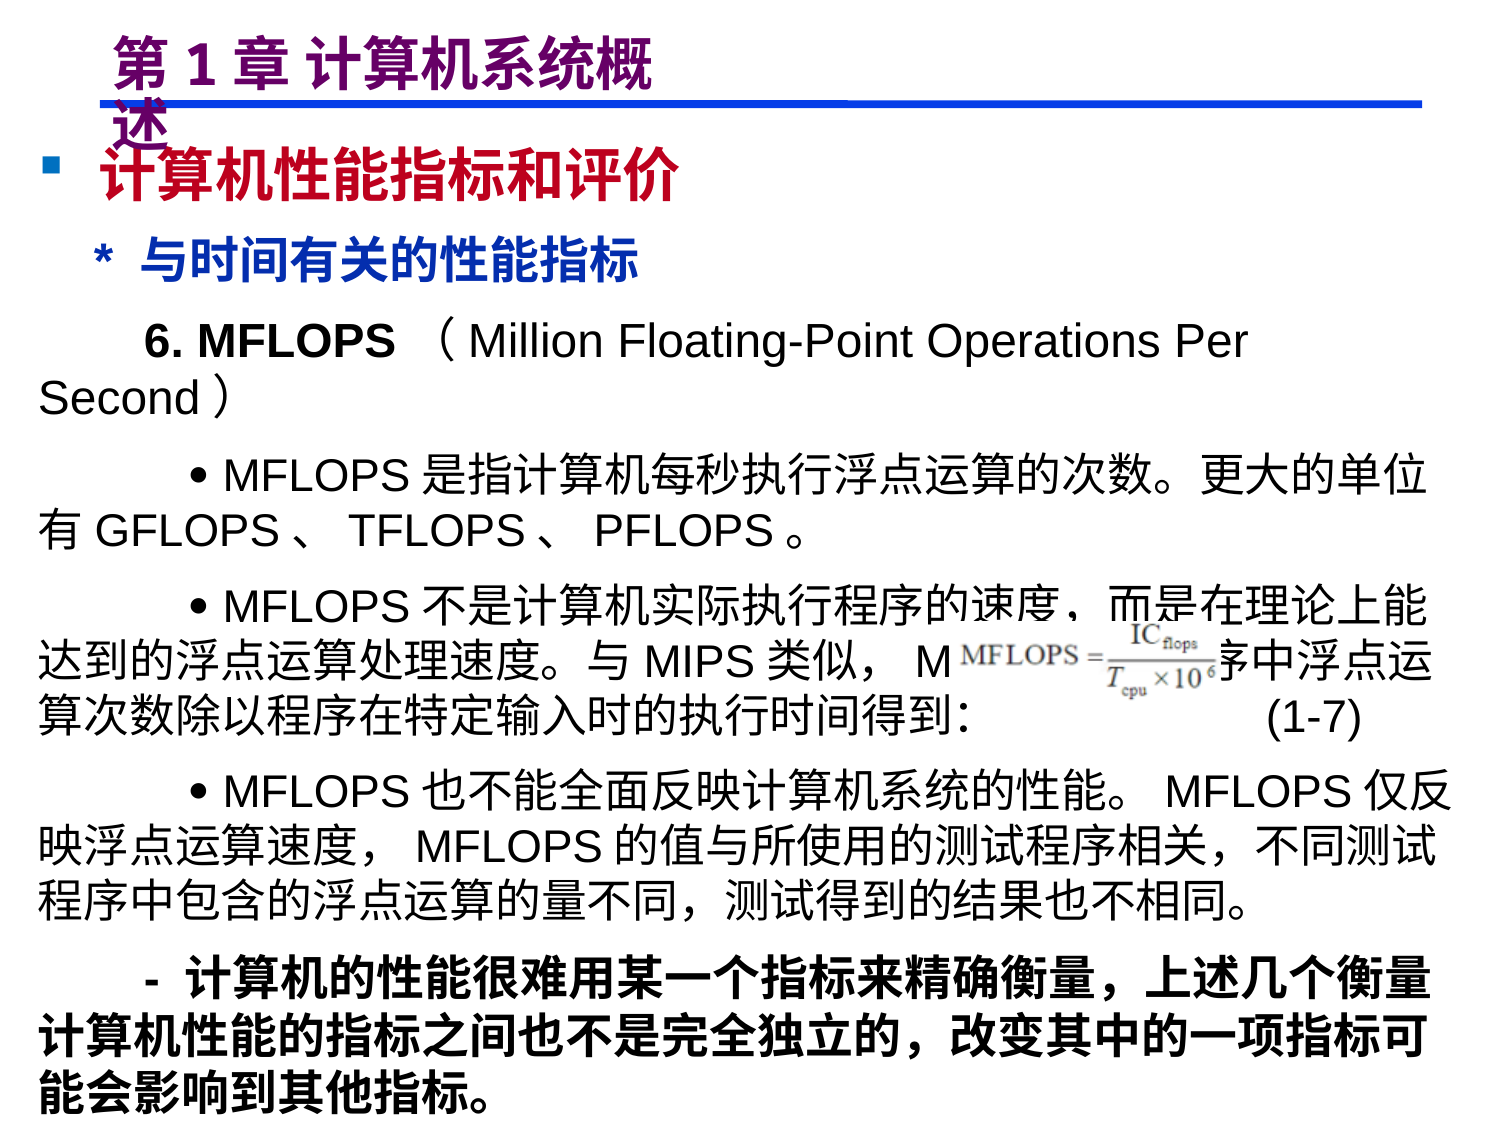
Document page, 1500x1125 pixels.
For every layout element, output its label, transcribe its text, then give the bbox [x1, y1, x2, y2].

title 第1章 计算机系统概述 [100, 32, 710, 230]
picture [950, 621, 1221, 702]
subtitle 计算机性能指标和评价 * 与时间有关的性能指标 6. MFLOPS（Million Floating-Point Operations Per Second）  MFLOPS是指计算机每秒执行浮点运算的次数。更大的单位有GFLOPS、TFLOPS、PFLOPS。  MFLOPS不是计算机实际执行程序的速度，而是在理论上能达到的浮点运算处理速度。与MIPS类似，MFLOPS用程序中浮点运算次数除以程序在特定输入时的执行时间得到： (1-7)  MFLOPS也不能全面反映计算机系统的性能。MFLOPS仅反映浮点运算速度，MFLOPS的值与所使用的测试程序相关，不同测试程序中包含的浮点运算的量不同，测试得到的结果也不相同。 - 计算机的性能很难用某一个指标来精确衡量，上述几个衡量计算机性能的指标之间也不是完全独立的，改变其中的一项指标可能会影响到其他指标。 [22, 129, 1479, 1074]
